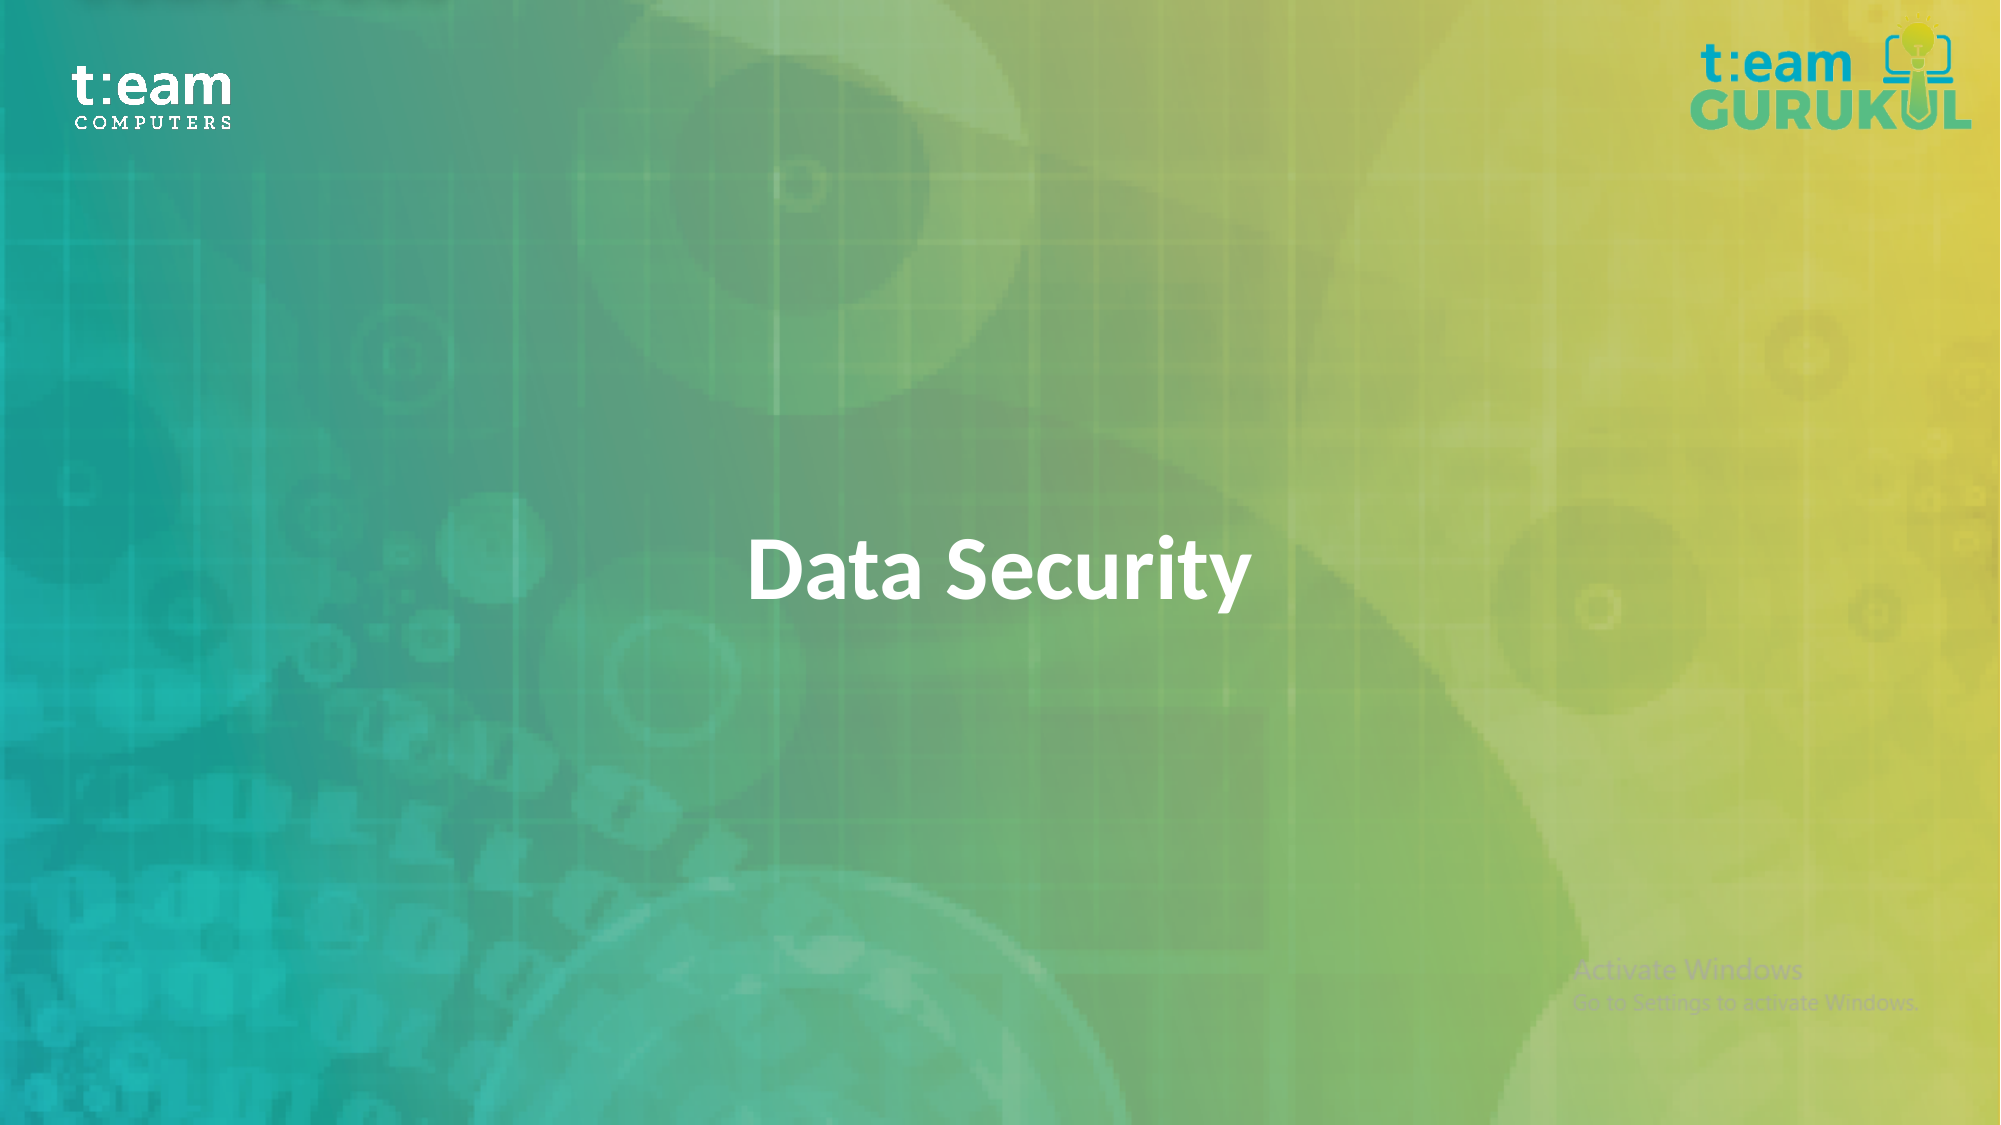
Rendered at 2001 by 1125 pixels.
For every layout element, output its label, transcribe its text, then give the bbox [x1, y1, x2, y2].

picture [0, 0, 2000, 1125]
title Data Security [68, 470, 1932, 655]
